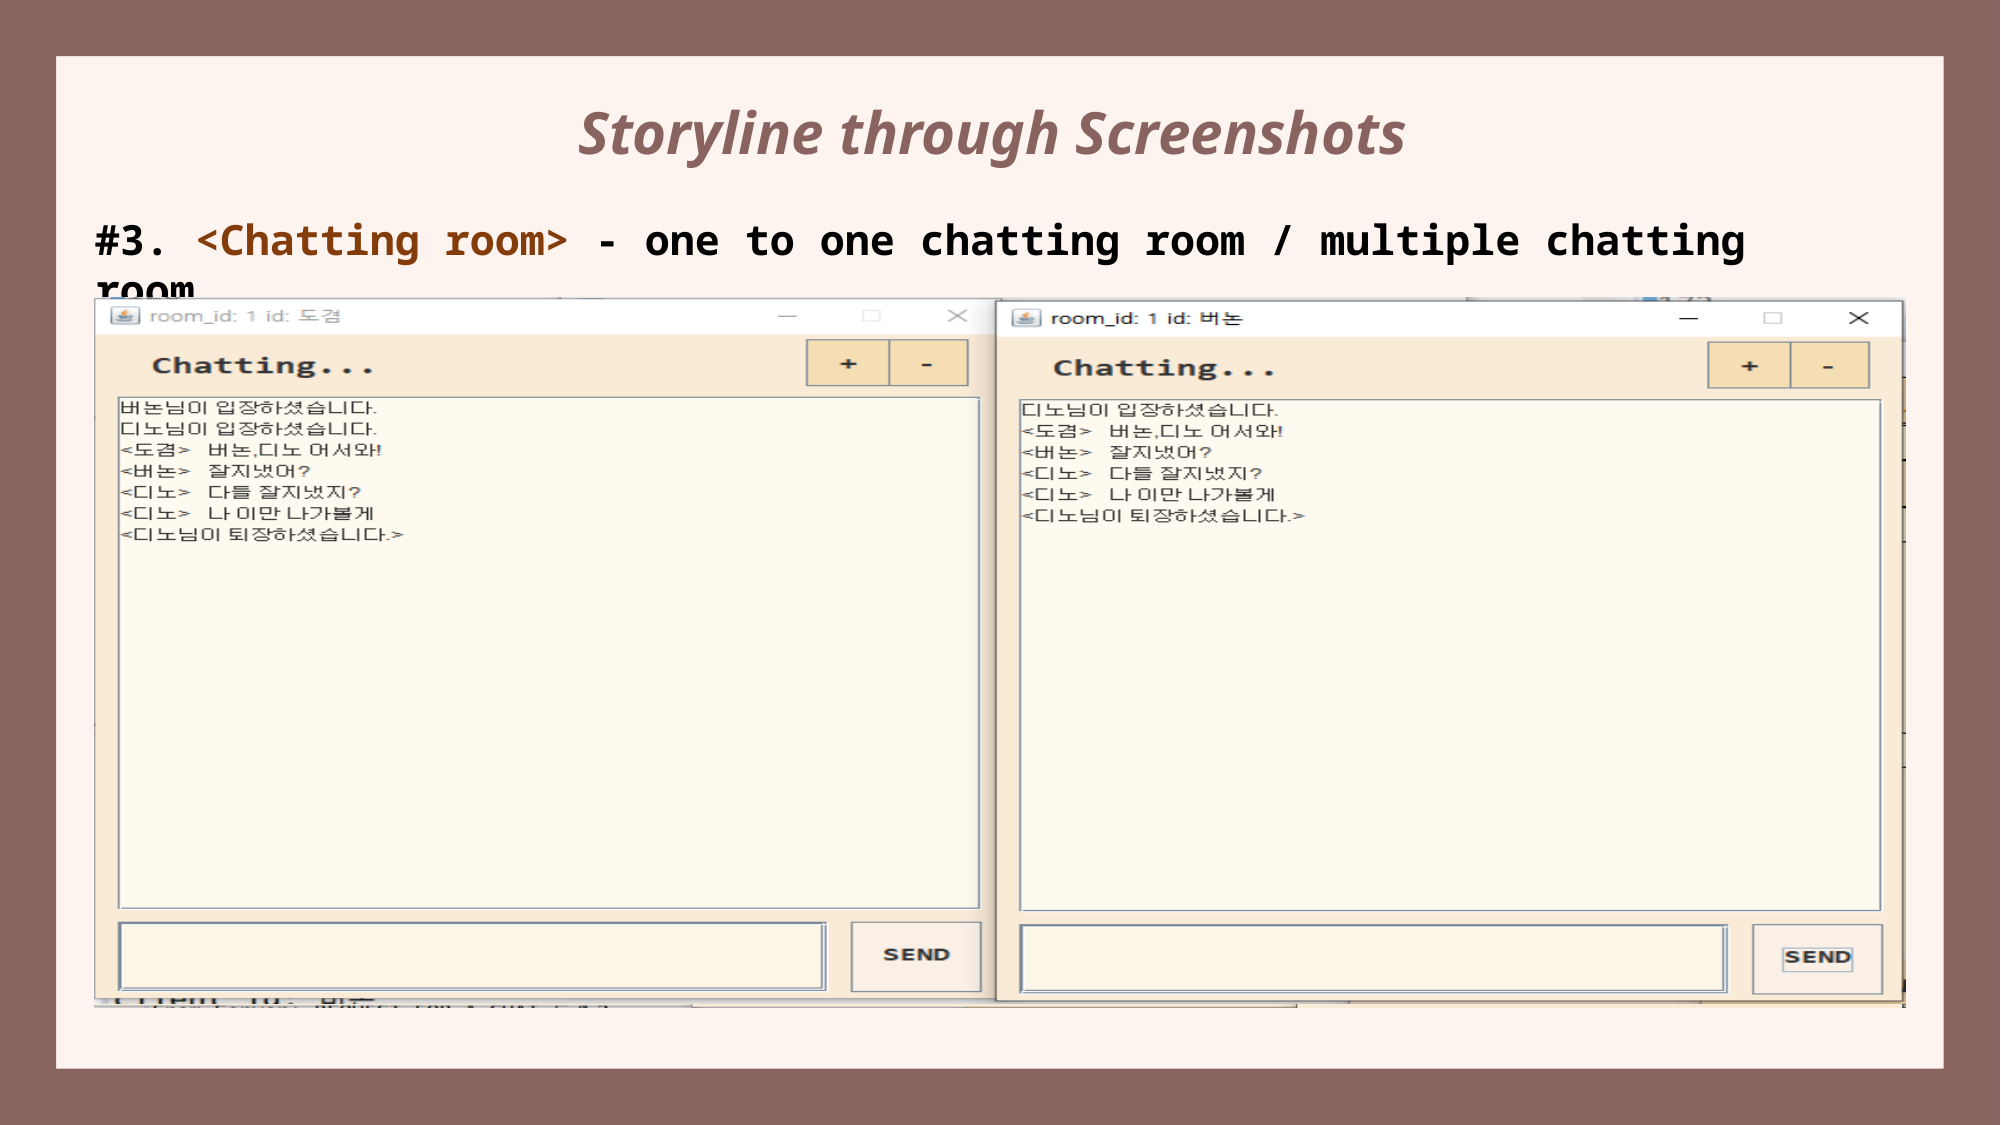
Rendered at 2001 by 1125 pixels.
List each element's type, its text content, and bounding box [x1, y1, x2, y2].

text_box #3. <Chatting room> - one to one chatting room / multiple chatting room [80, 206, 1853, 371]
text_box [0, 0, 2000, 1125]
picture [94, 297, 1906, 1009]
text_box Storyline through Screenshots [561, 54, 1439, 174]
